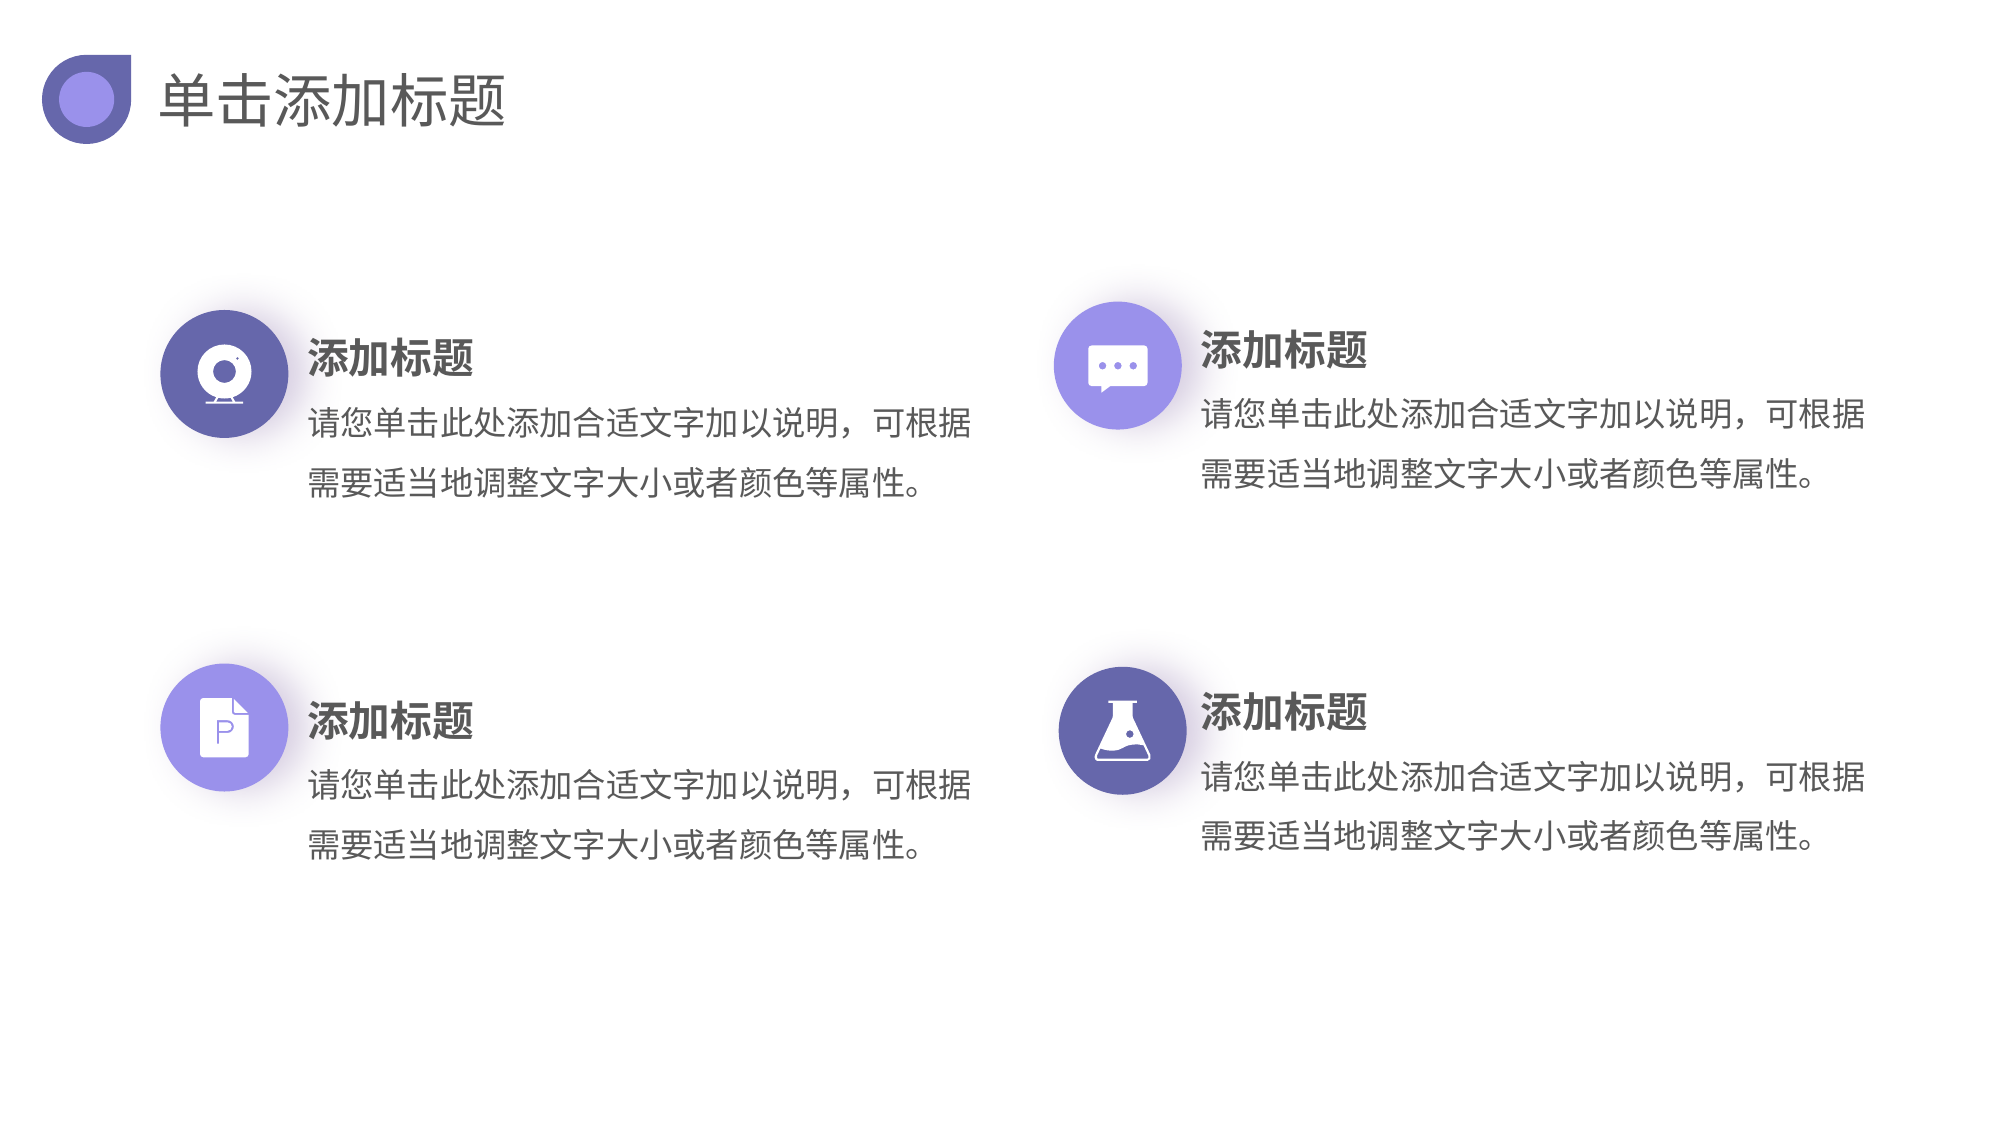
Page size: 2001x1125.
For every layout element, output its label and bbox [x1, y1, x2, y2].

text_box [160, 663, 989, 860]
text_box [1058, 660, 1882, 851]
text_box [41, 54, 561, 144]
text_box [1053, 298, 1882, 489]
text_box [160, 306, 989, 497]
